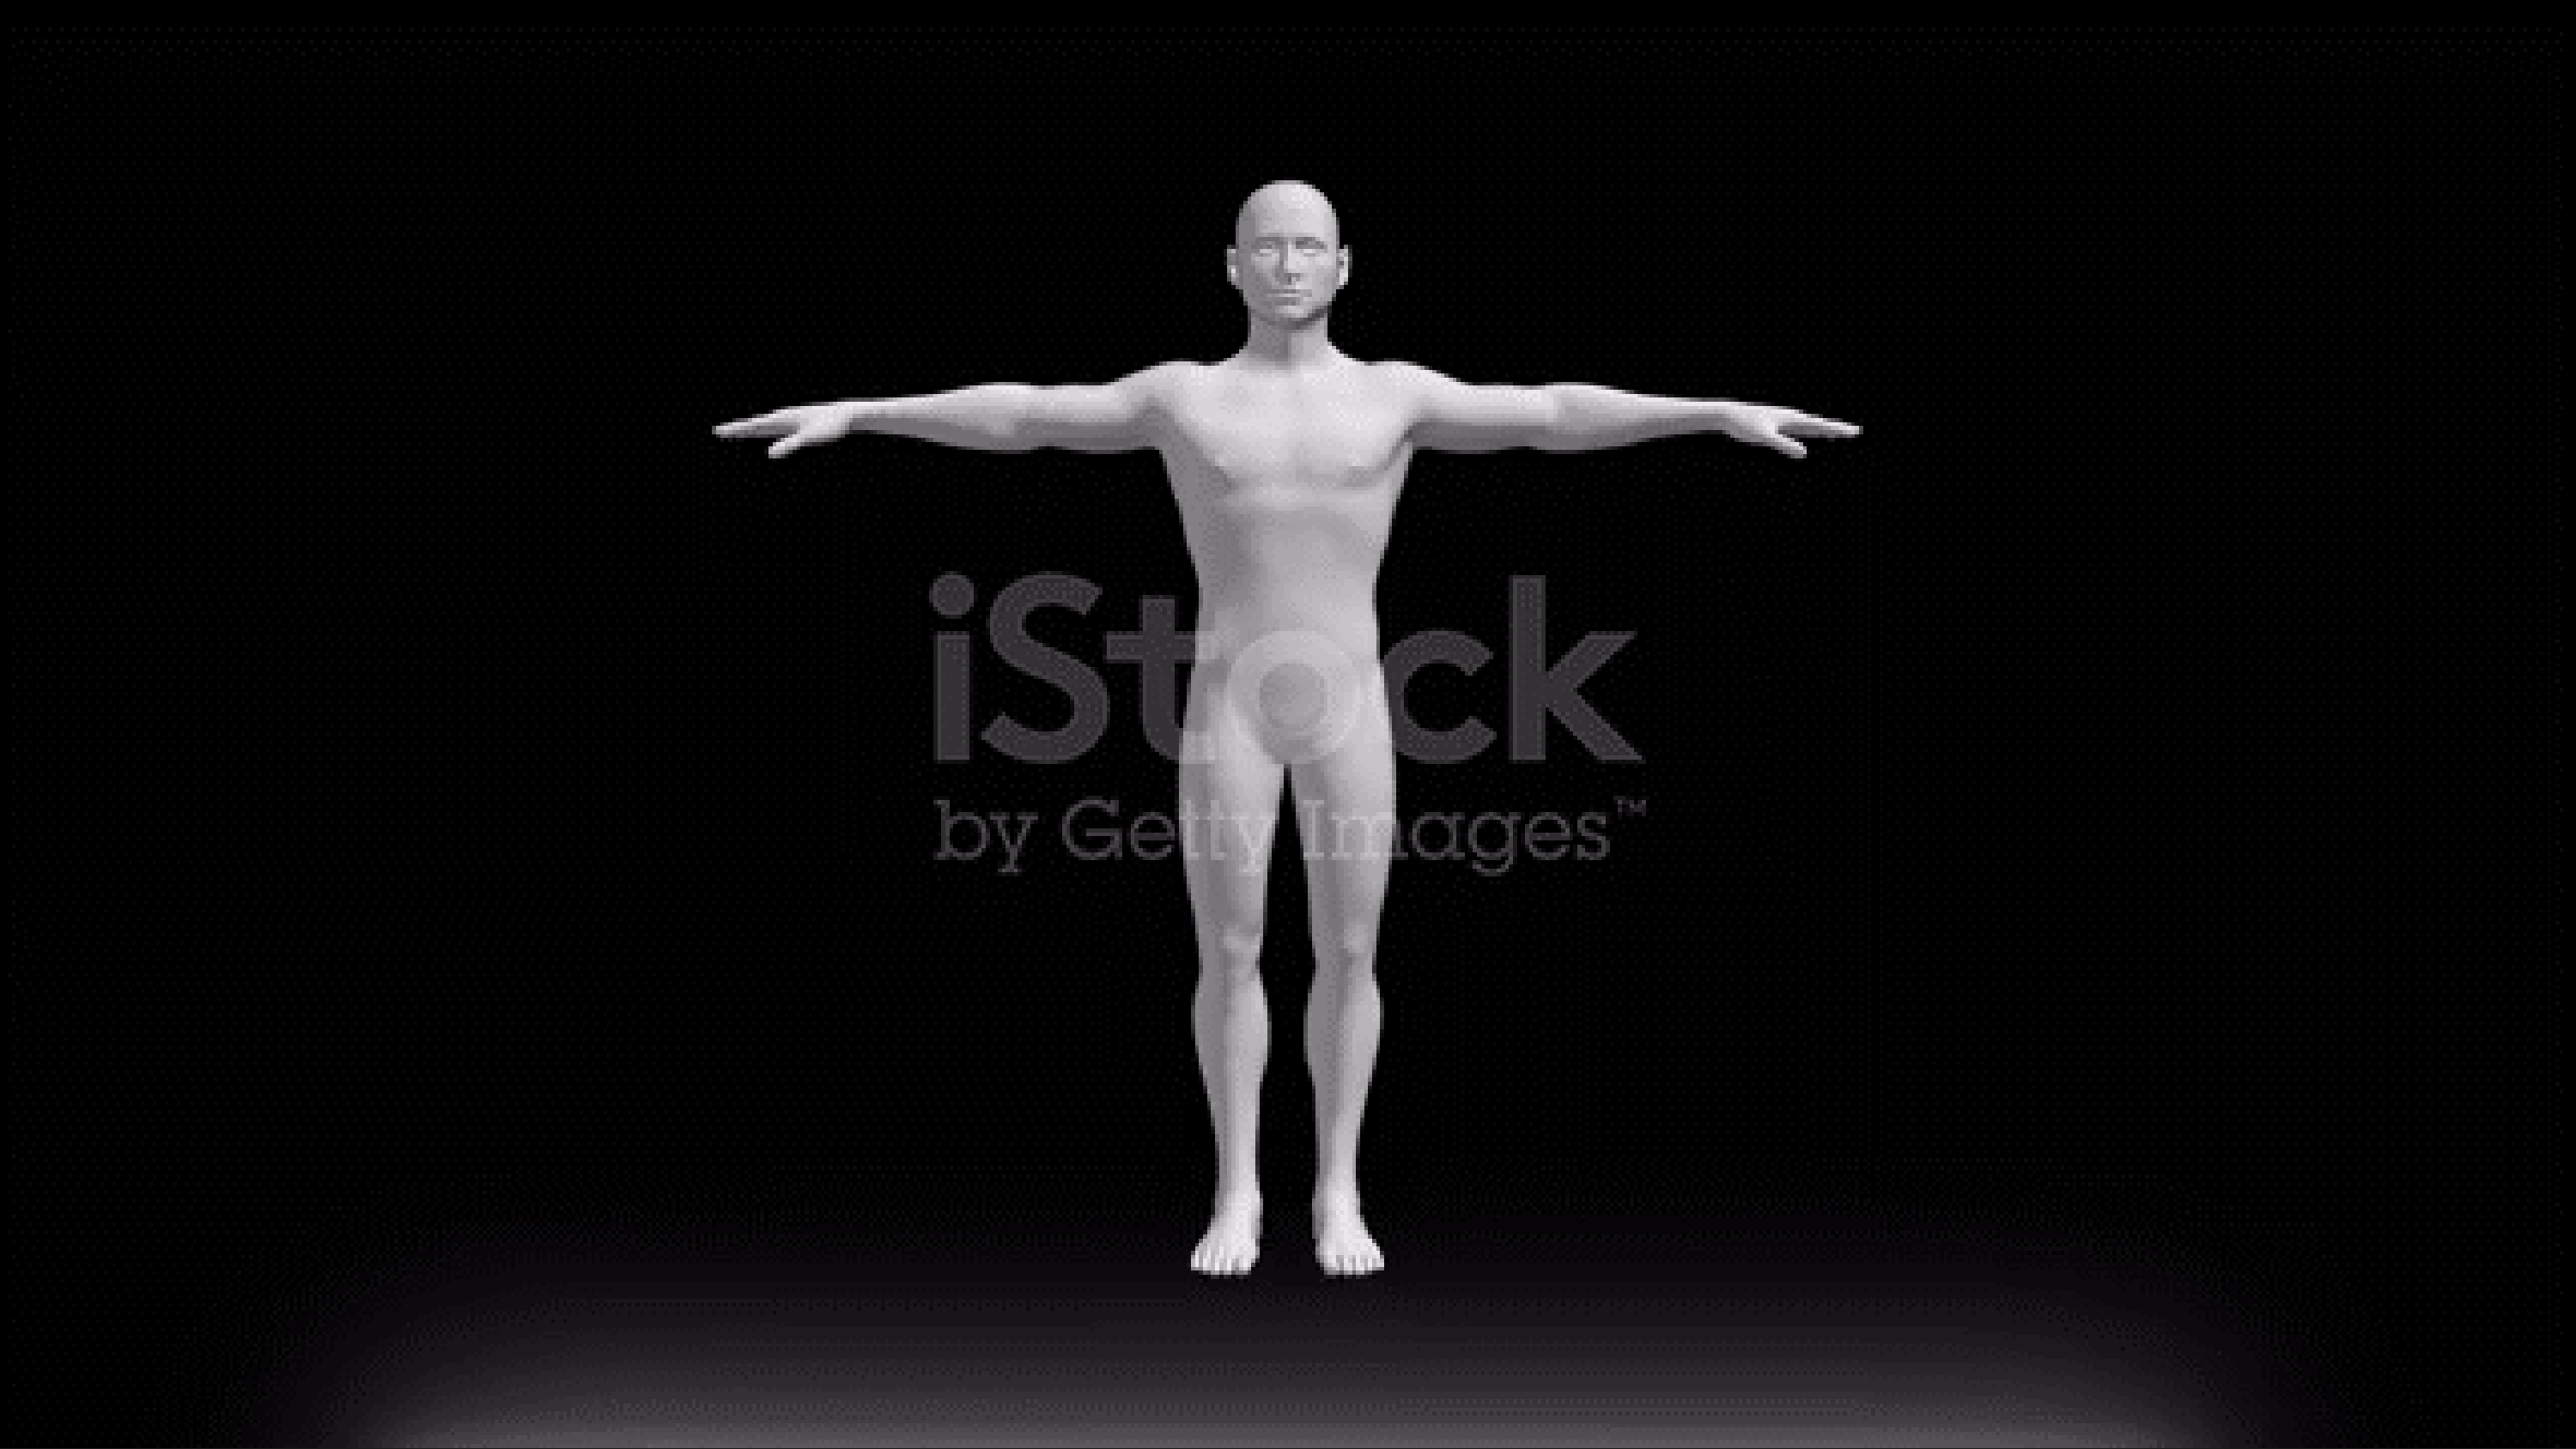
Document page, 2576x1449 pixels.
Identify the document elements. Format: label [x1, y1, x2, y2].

text_box [0, 0, 2576, 1449]
